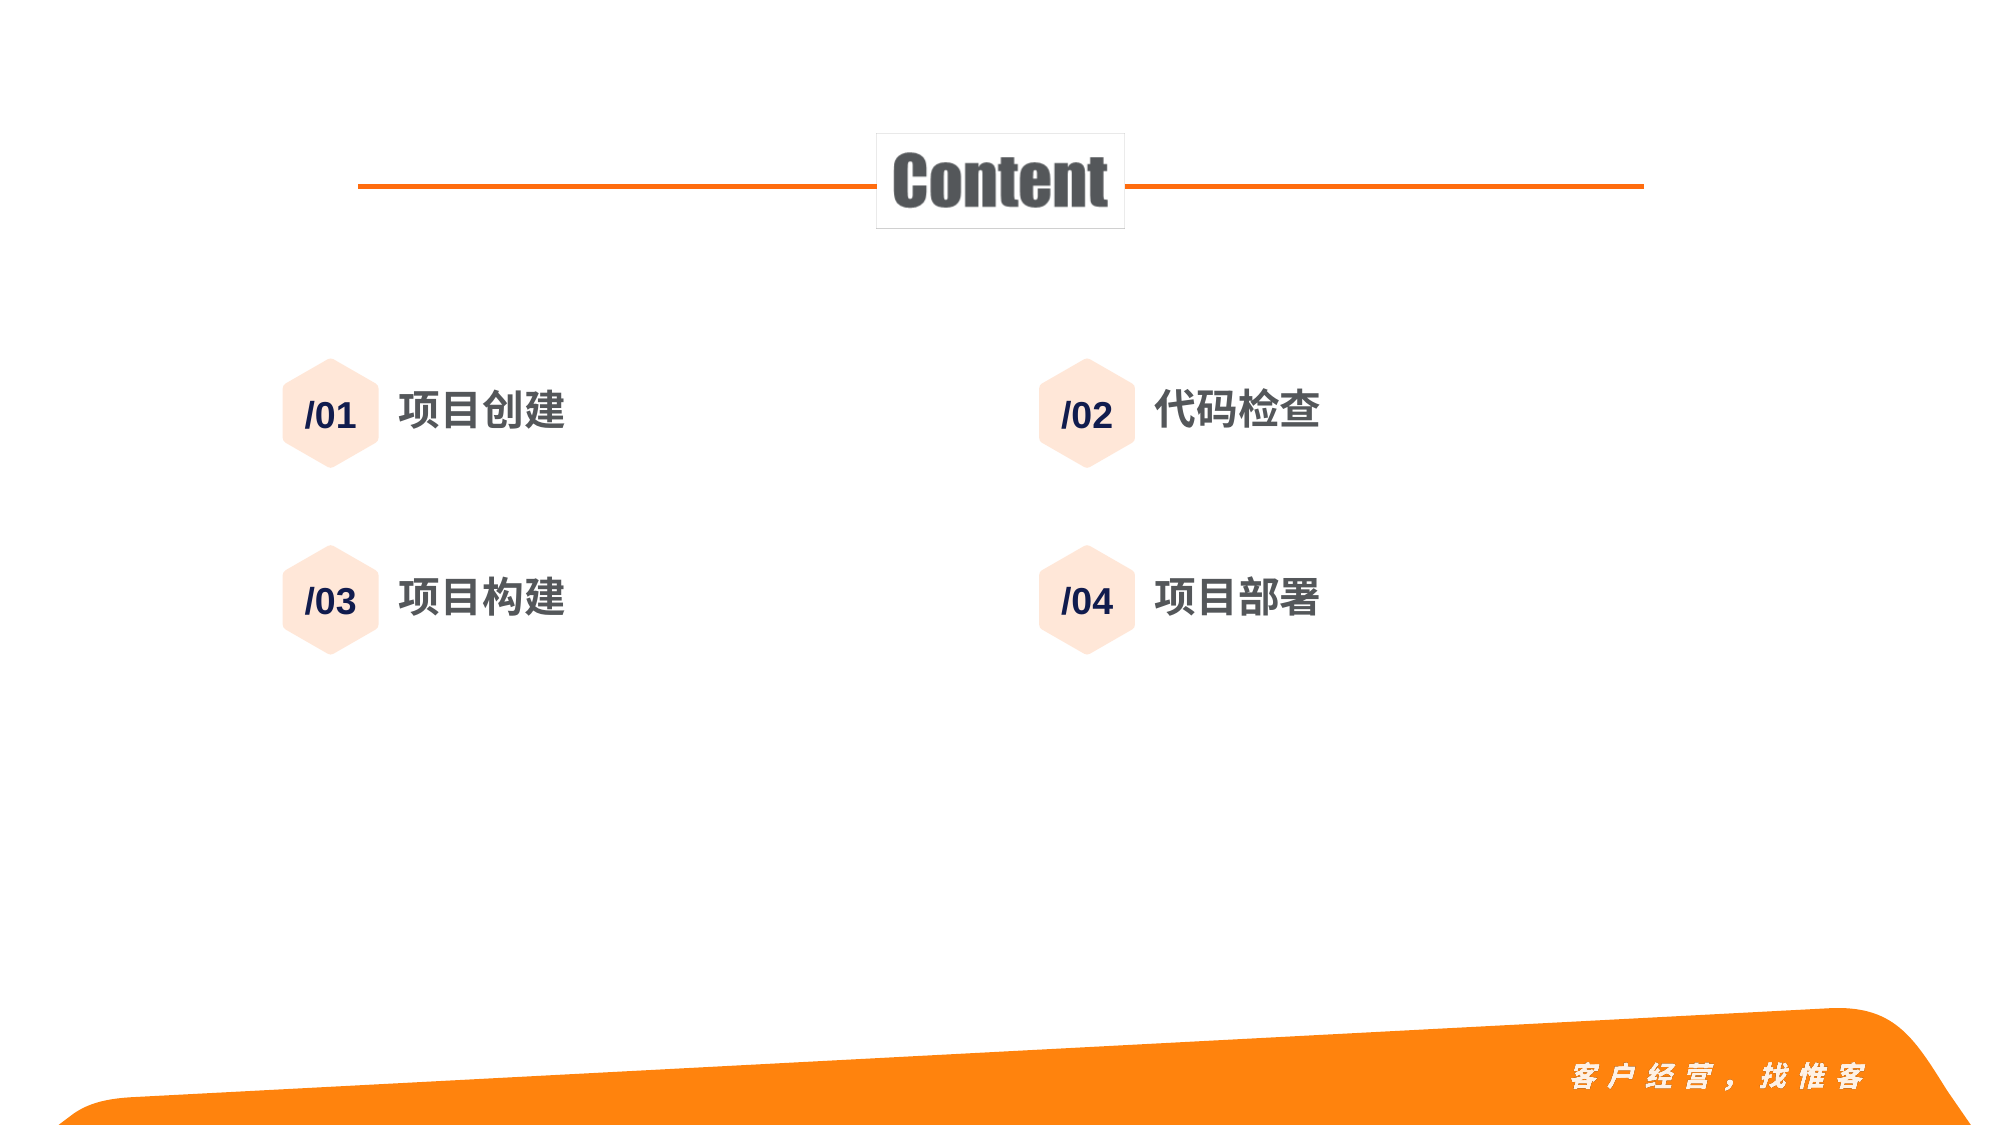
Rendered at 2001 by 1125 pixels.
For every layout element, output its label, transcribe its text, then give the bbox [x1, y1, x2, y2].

text_box /02 [1039, 358, 1135, 468]
list 项目部署 [1139, 560, 1731, 638]
title 项目创建 [383, 373, 975, 451]
picture [1554, 1047, 1881, 1107]
list 代码检查 [1139, 372, 1731, 450]
picture [851, 120, 1148, 262]
text_box /01 [282, 358, 379, 468]
list 项目构建 [383, 560, 975, 638]
text_box /03 [282, 545, 379, 655]
text_box /04 [1039, 545, 1135, 655]
